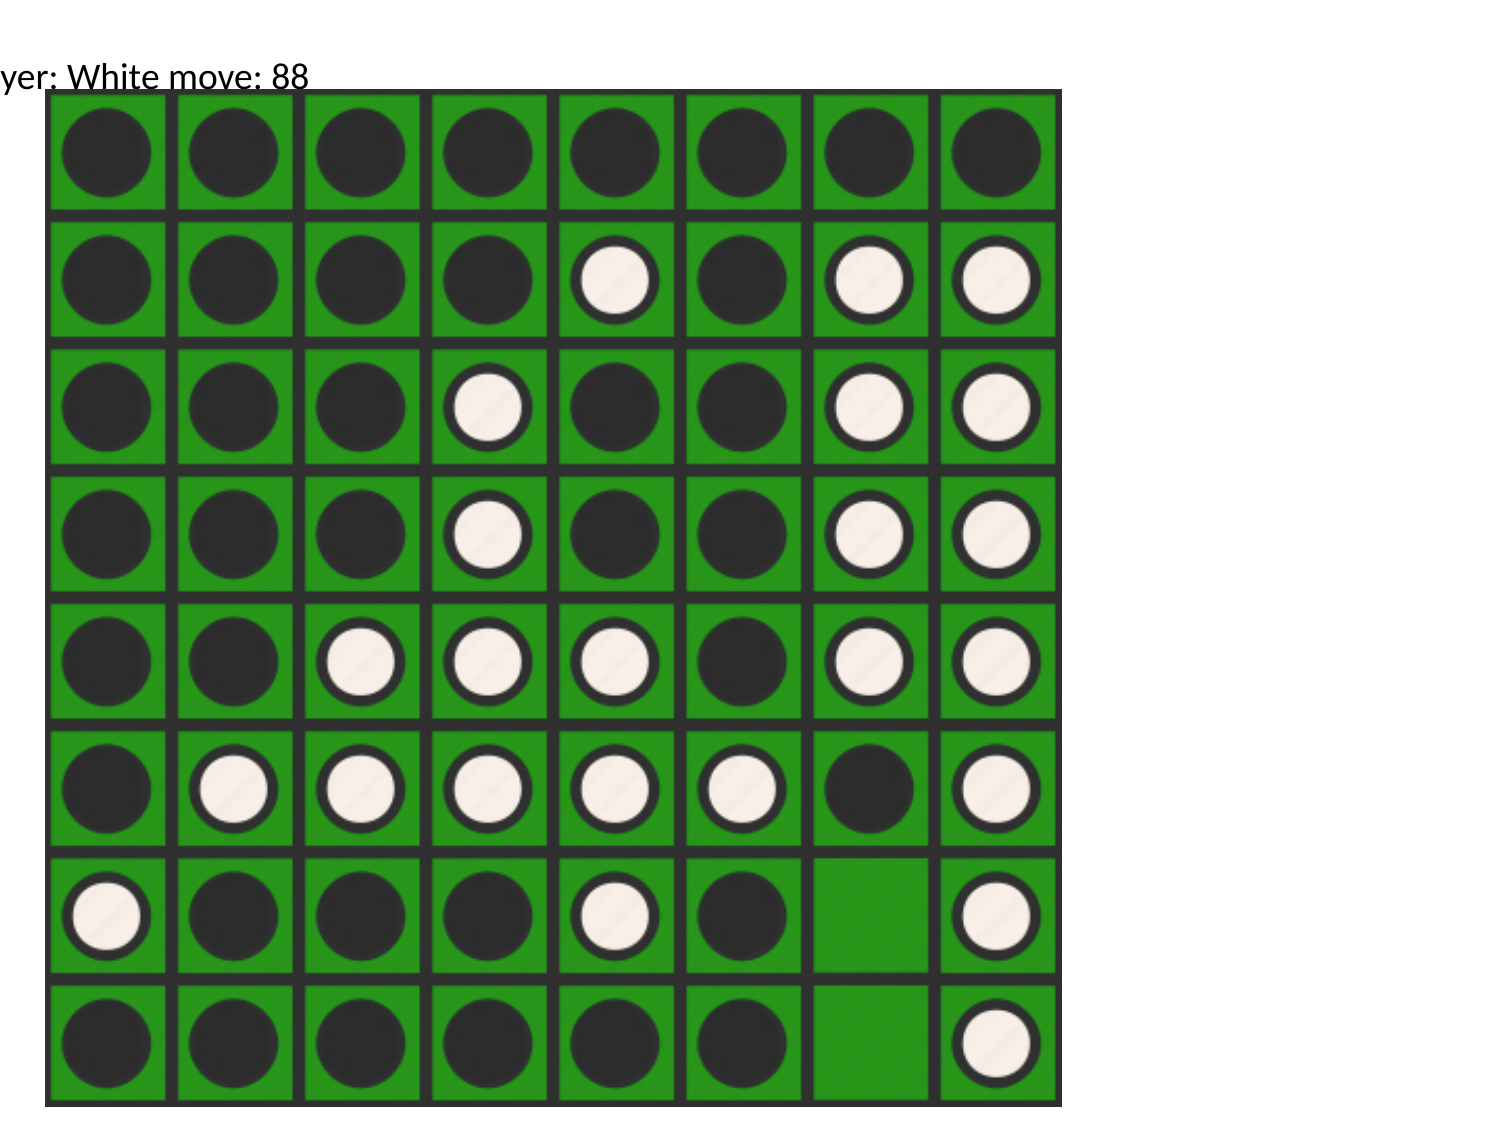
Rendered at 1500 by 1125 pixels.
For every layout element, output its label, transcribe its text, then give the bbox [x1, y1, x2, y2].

text_box turn: 58 player: White move: 88 [0, 44, 325, 105]
picture [44, 89, 1062, 1107]
